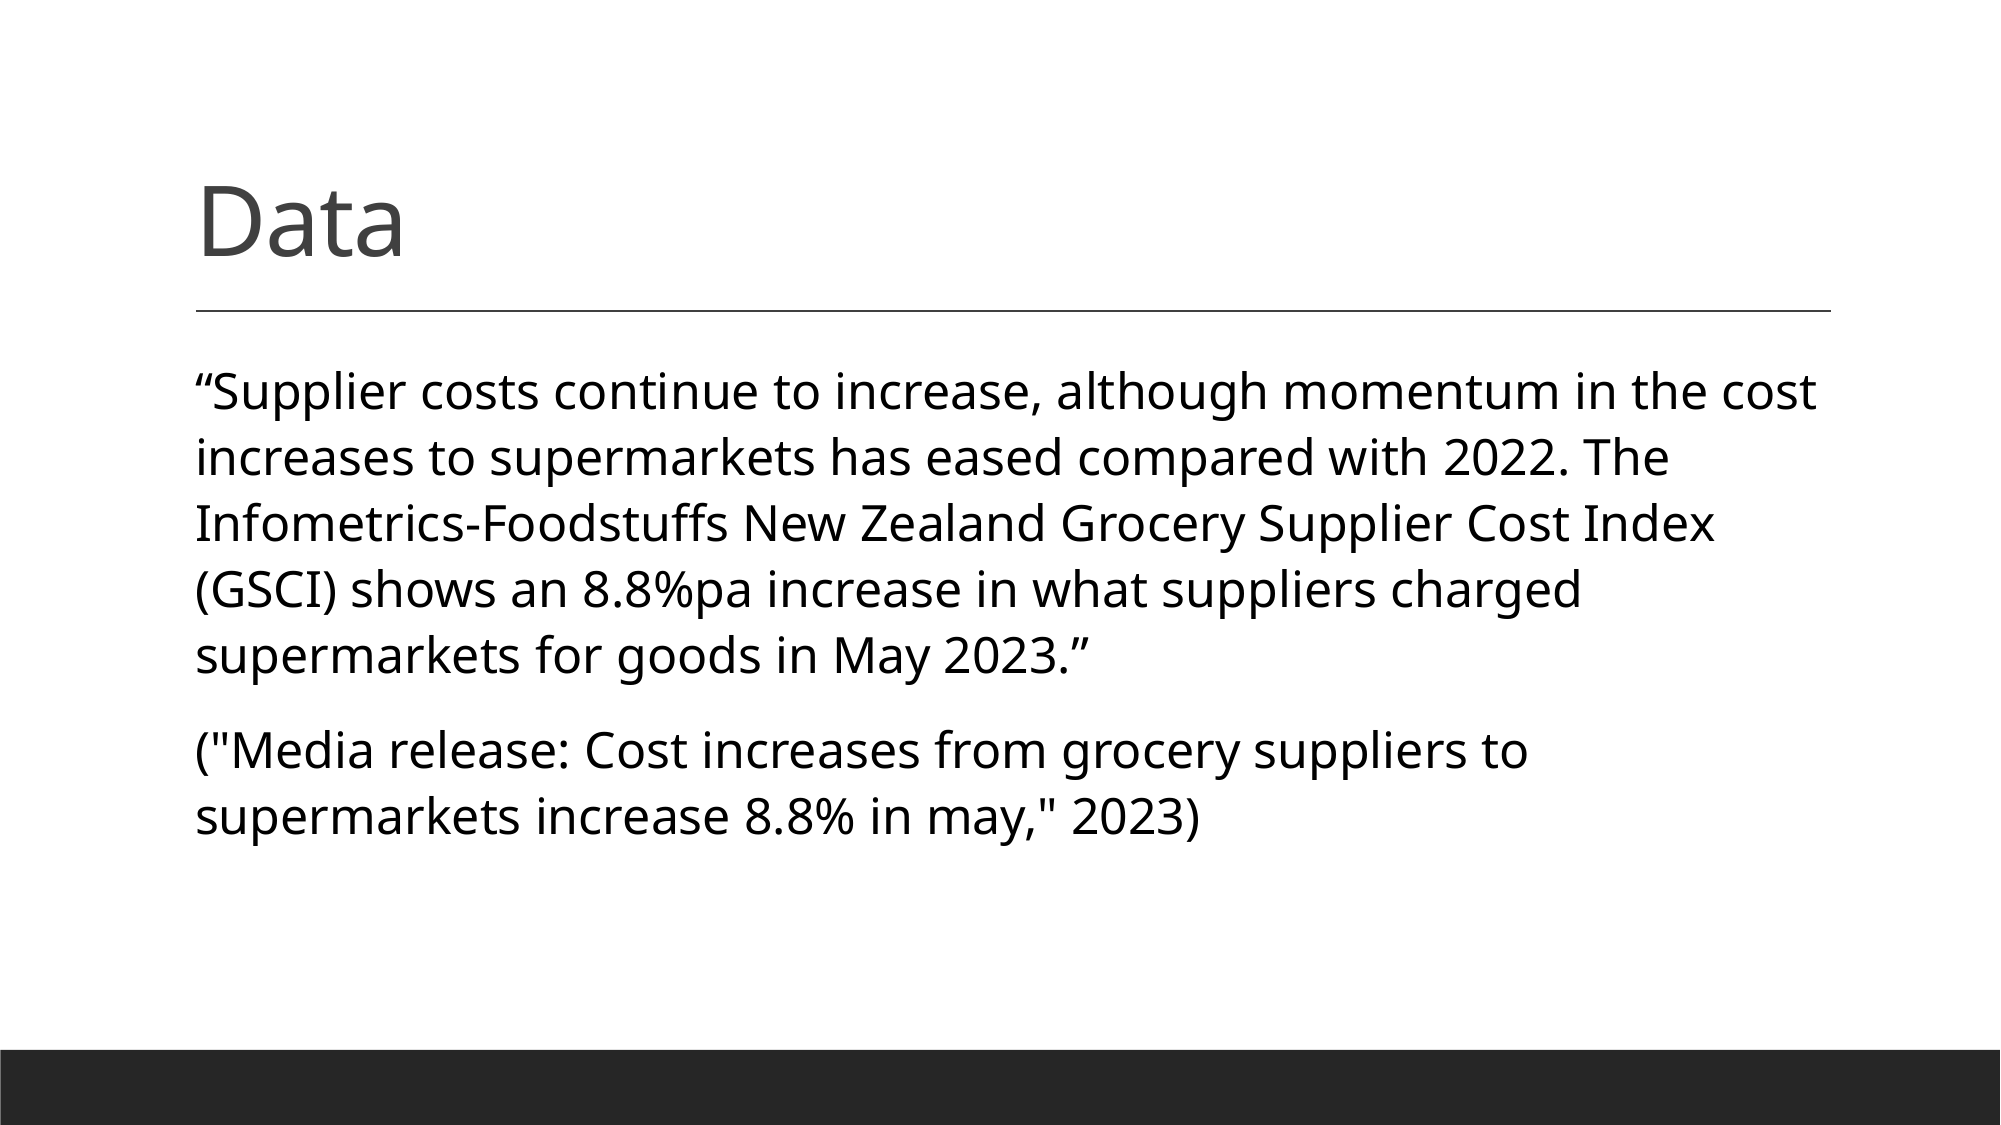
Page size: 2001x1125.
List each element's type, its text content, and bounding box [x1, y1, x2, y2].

list “Supplier costs continue to increase, although momentum in the cost increases to supermarkets has eased compared with 2022. The Infometrics-Foodstuffs New Zealand Grocery Supplier Cost Index (GSCI) shows an 8.8%pa increase in what suppliers charged supermarkets for goods in May 2023.” ("Media release: Cost increases from grocery suppliers to supermarkets increase 8.8% in may," 2023) [180, 345, 1830, 963]
title Data [180, 47, 1830, 285]
